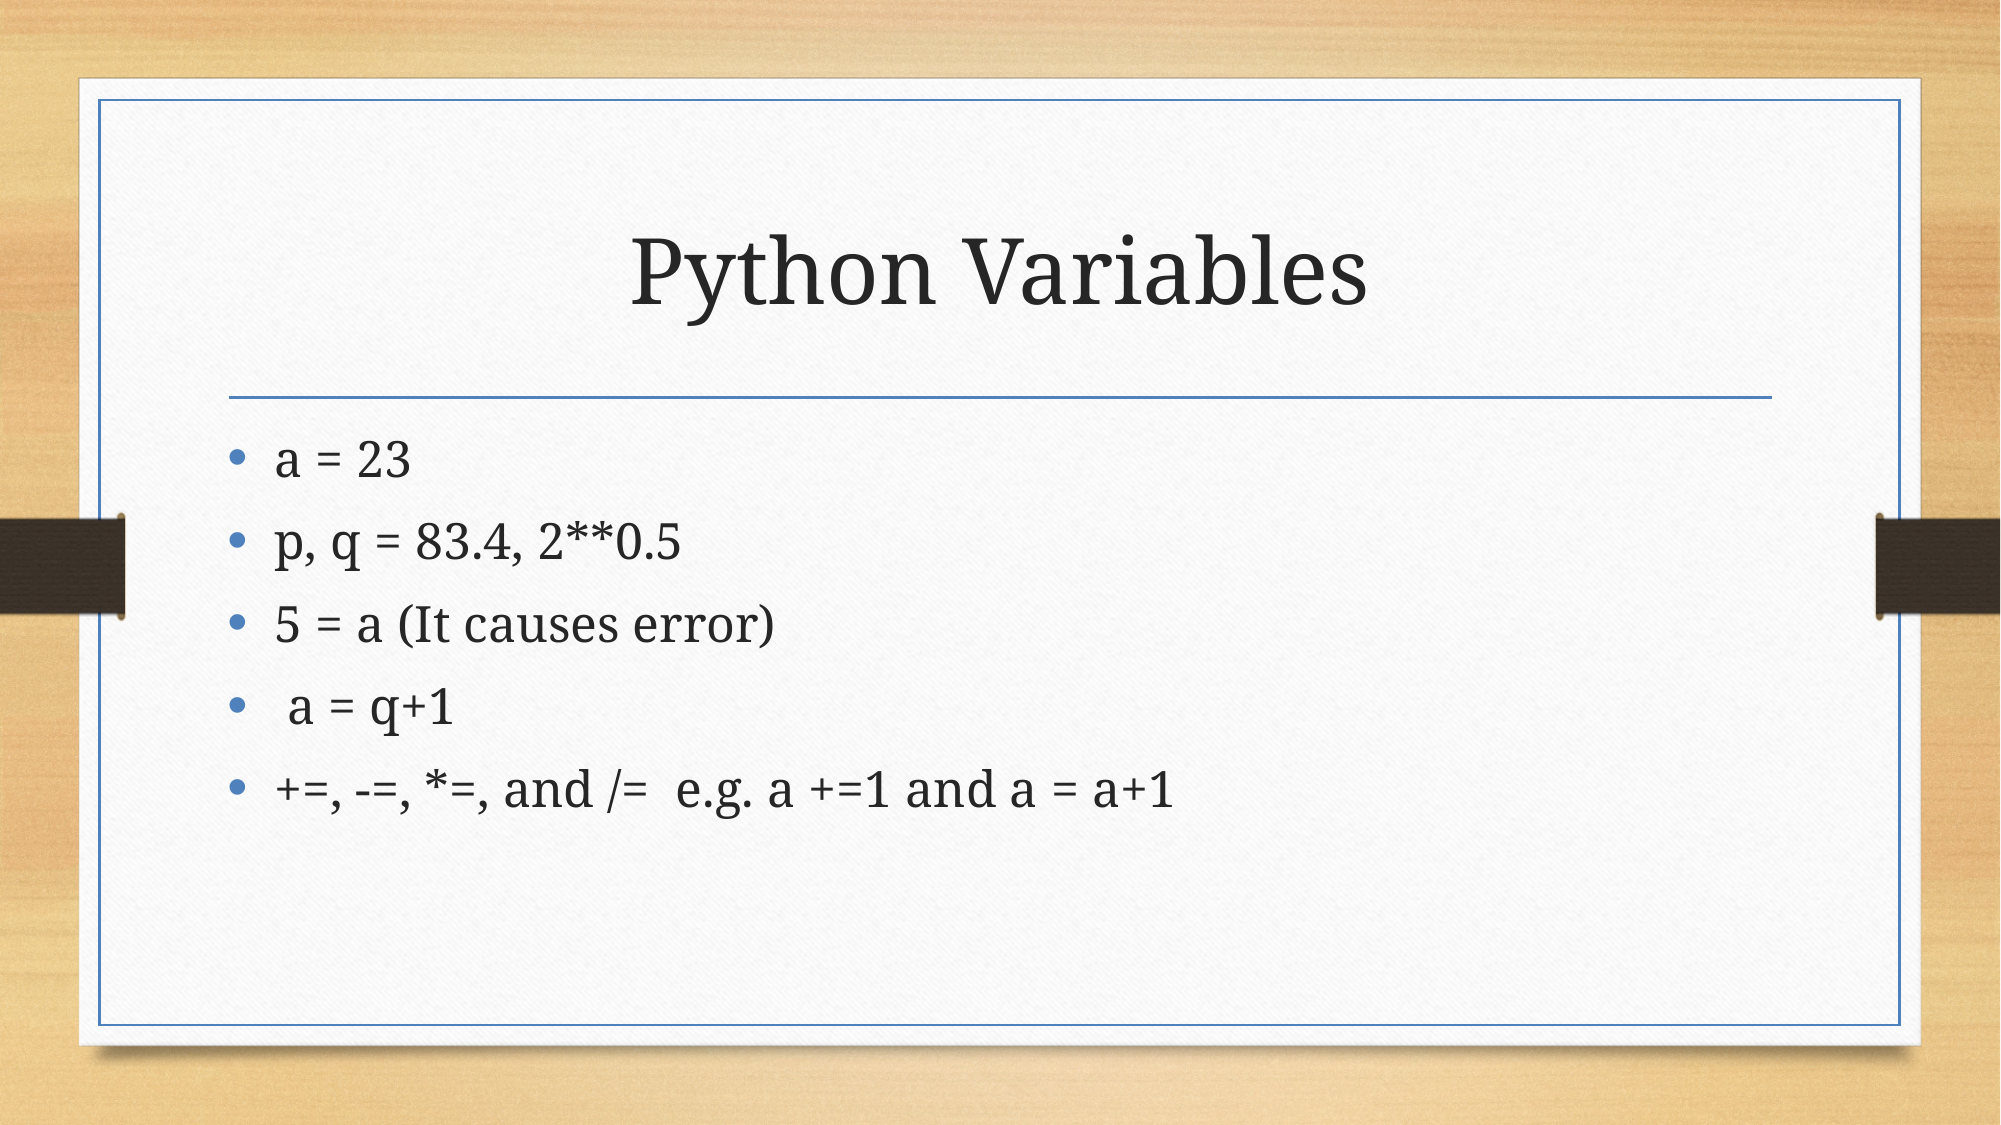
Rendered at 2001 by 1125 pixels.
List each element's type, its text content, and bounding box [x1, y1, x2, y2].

picture [0, 0, 2001, 1125]
list a = 23 p, q = 83.4, 2**0.5 5 = a (It causes error) a = q+1 +=, -=, *=, and /= e.g. a +=1 and a = a+1 [212, 419, 1788, 964]
title Python Variables [212, 161, 1788, 375]
